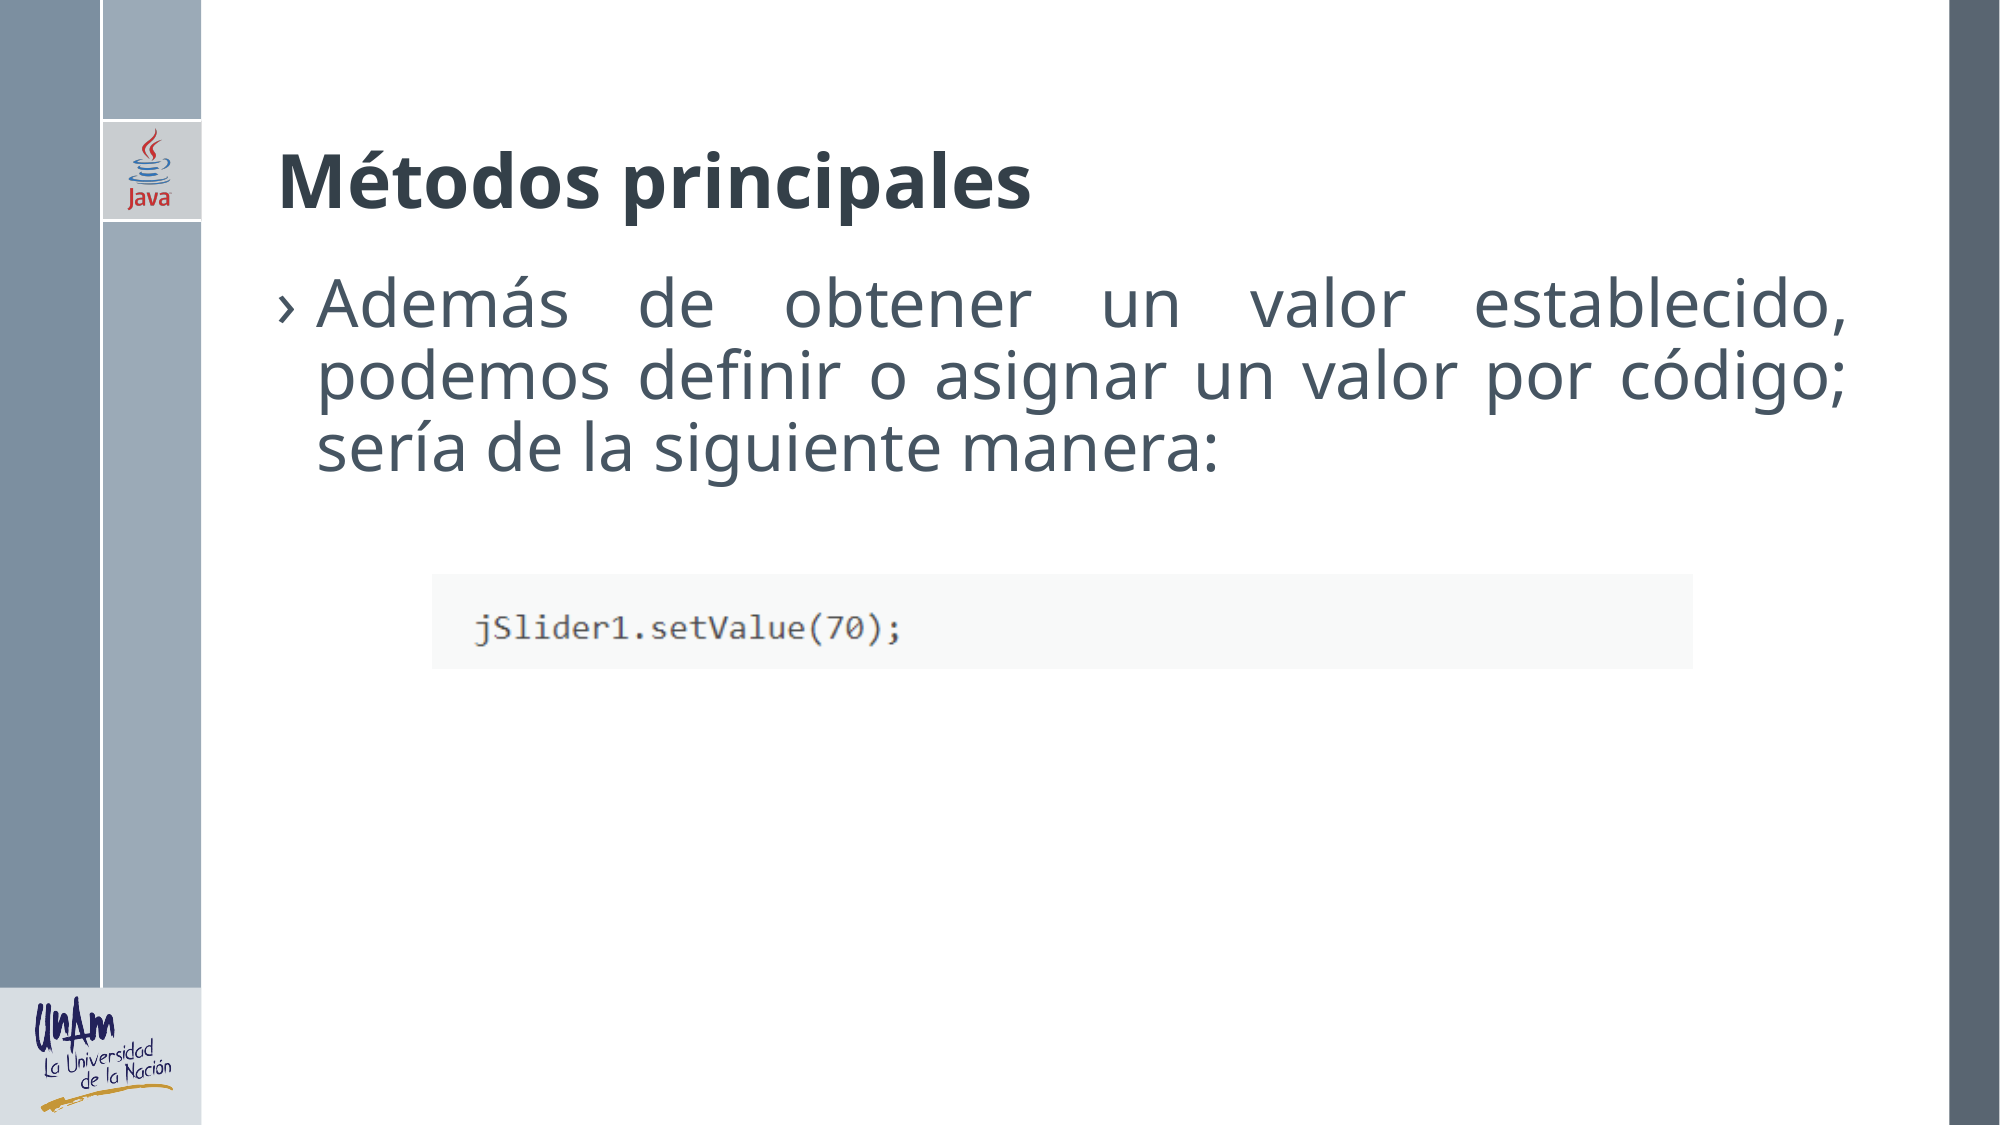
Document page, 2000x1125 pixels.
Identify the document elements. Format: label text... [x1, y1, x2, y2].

title Métodos principales [261, 29, 1867, 233]
picture [35, 996, 173, 1113]
text_box Además de obtener un valor establecido, podemos definir o asignar un valor por código; sería de la siguiente manera: [261, 262, 1867, 1013]
picture [109, 127, 193, 211]
picture [432, 574, 1693, 669]
